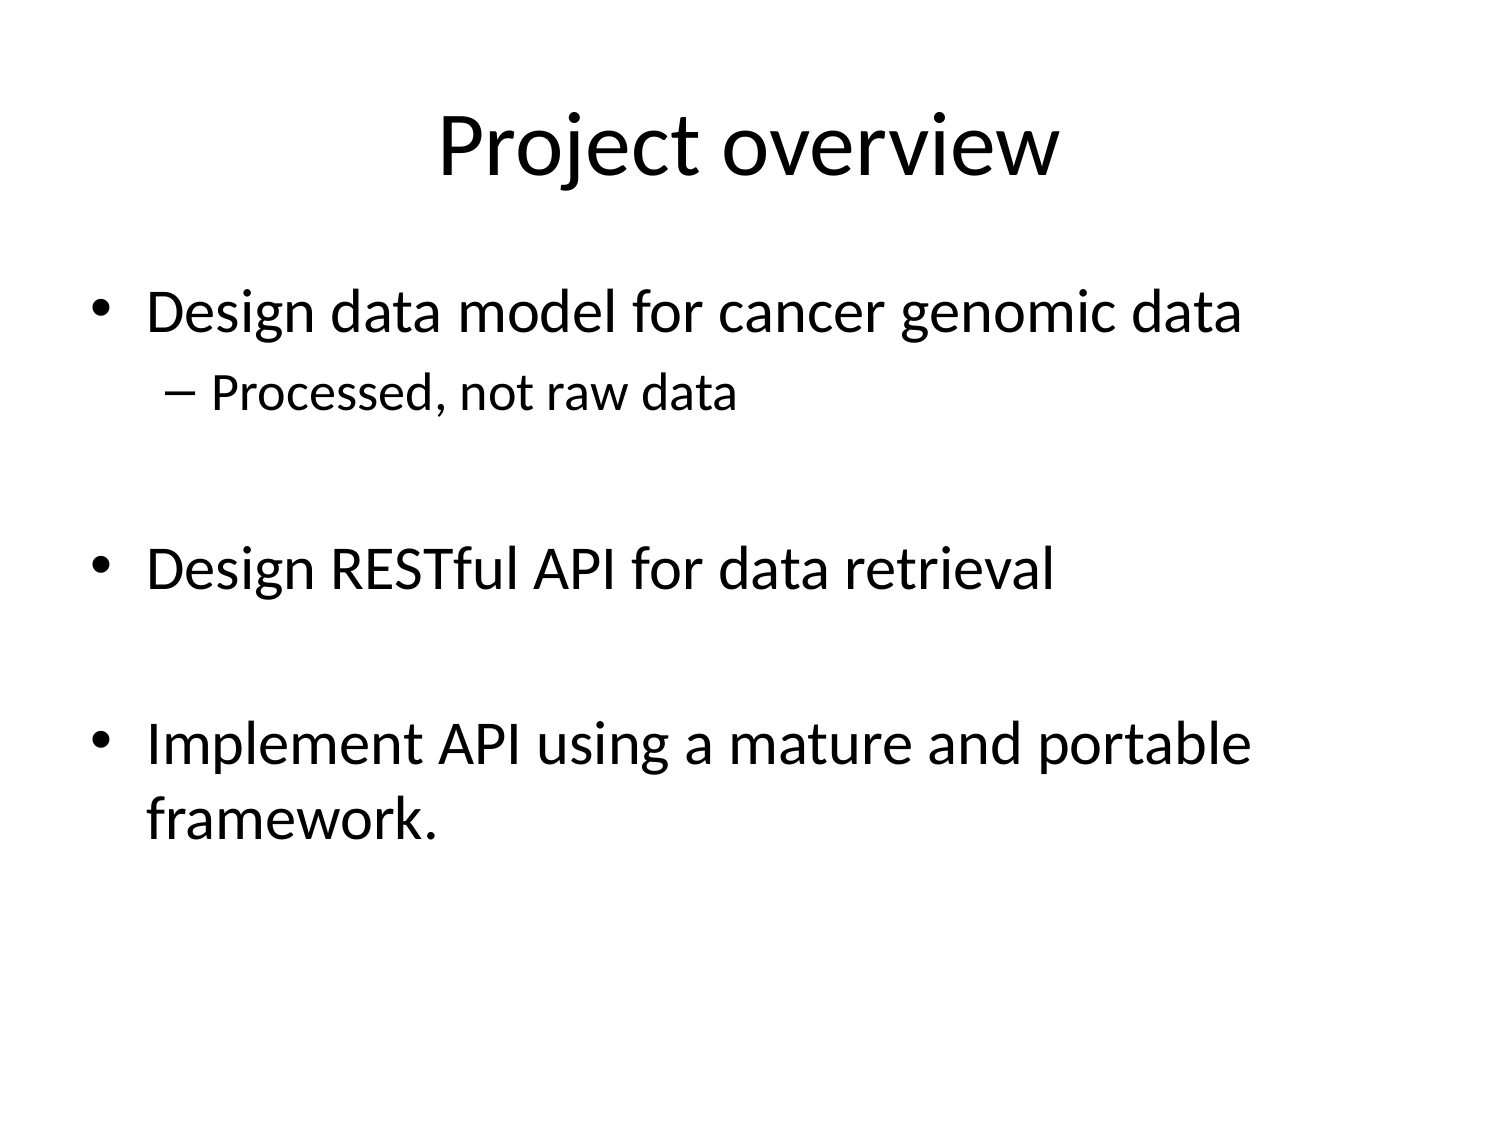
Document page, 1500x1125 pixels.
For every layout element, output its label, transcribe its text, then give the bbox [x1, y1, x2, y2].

list Design data model for cancer genomic data Processed, not raw data Design RESTful API for data retrieval Implement API using a mature and portable framework. [75, 262, 1425, 1005]
title Project overview [75, 45, 1425, 233]
